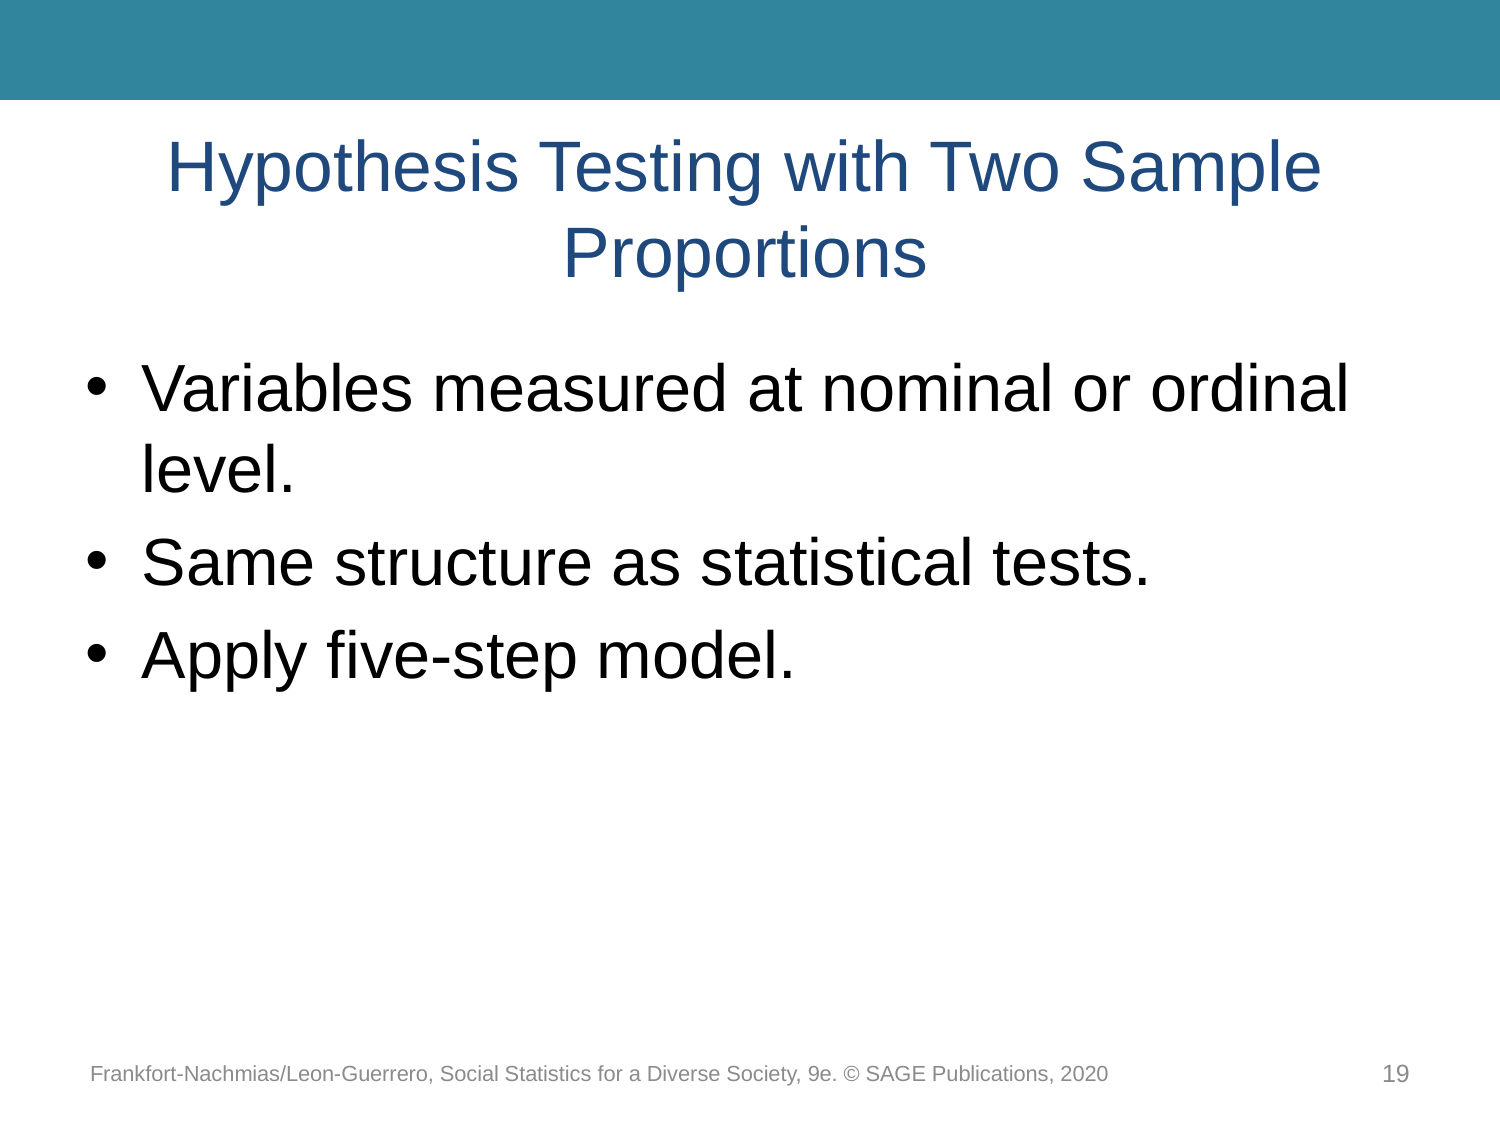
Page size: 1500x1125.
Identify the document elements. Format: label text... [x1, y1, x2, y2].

list Variables measured at nominal or ordinal level. Same structure as statistical tests. Apply five-step model. [70, 337, 1421, 1043]
title Hypothesis Testing with Two Sample Proportions [0, 112, 1496, 300]
slide_number 19 [1350, 1042, 1425, 1103]
footer Frankfort-Nachmias/Leon-Guerrero, Social Statistics for a Diverse Society, 9e. © SAGE Publications, 2020 [75, 1042, 1313, 1103]
